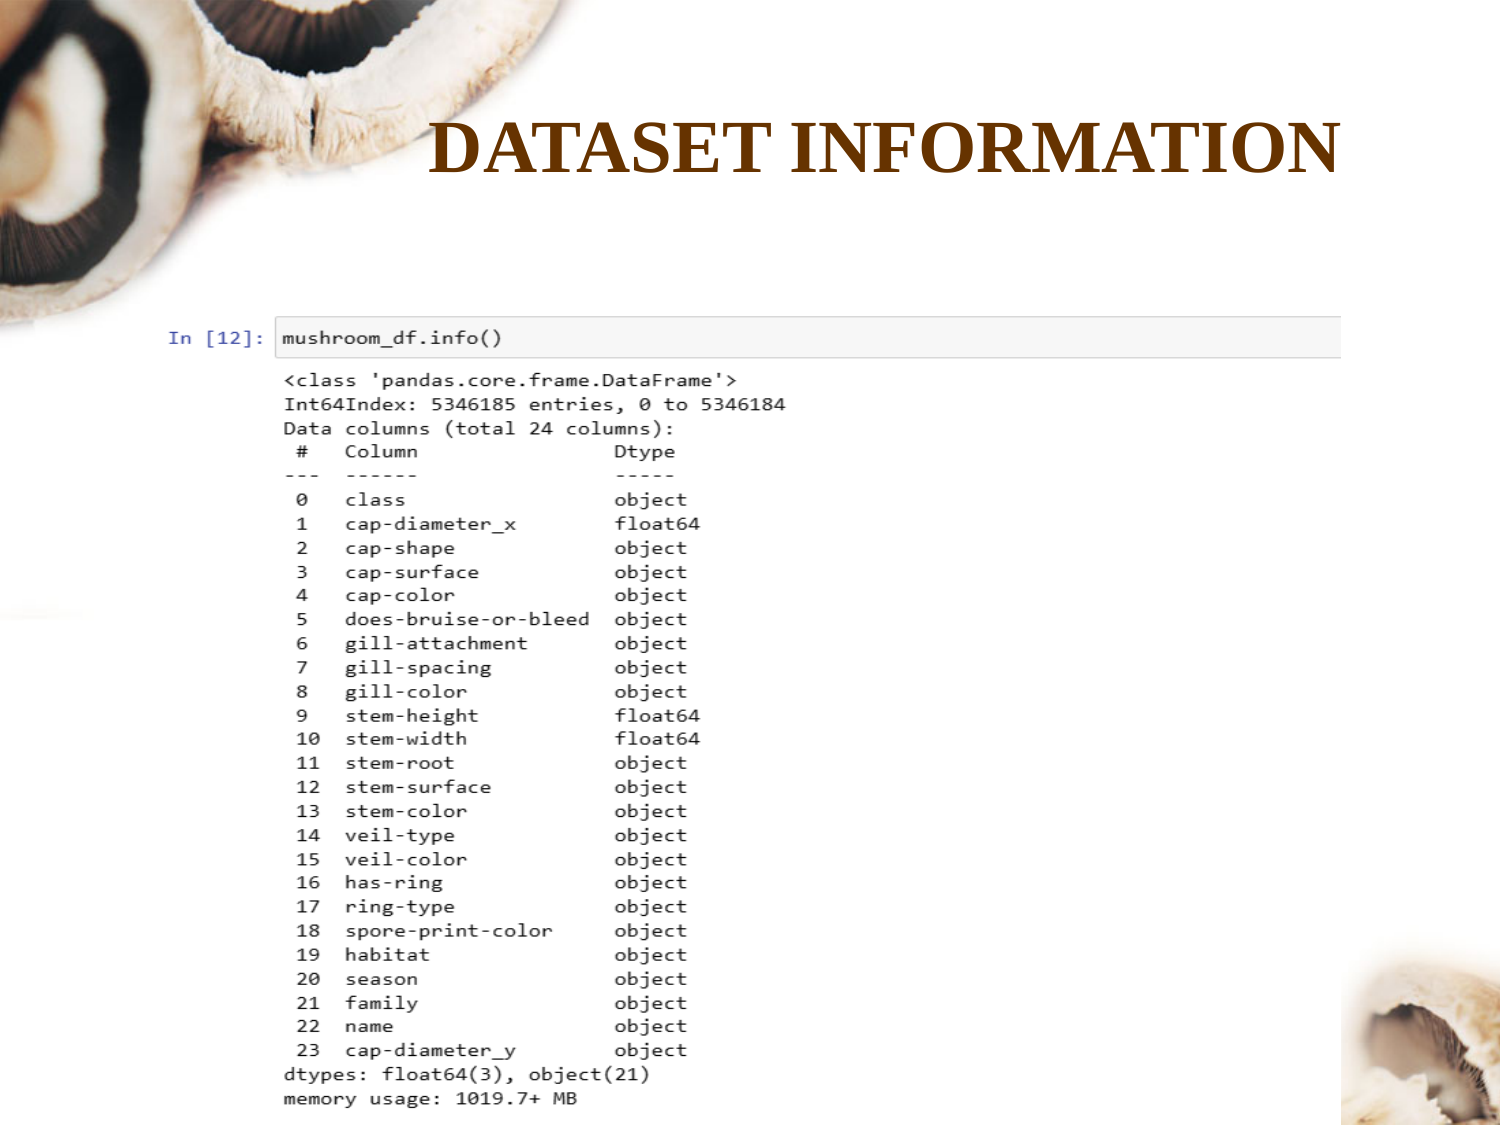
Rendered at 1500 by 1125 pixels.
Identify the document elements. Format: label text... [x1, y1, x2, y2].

picture [0, 0, 1500, 1125]
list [159, 309, 1341, 1125]
title DATASET INFORMATION [324, 101, 1448, 185]
